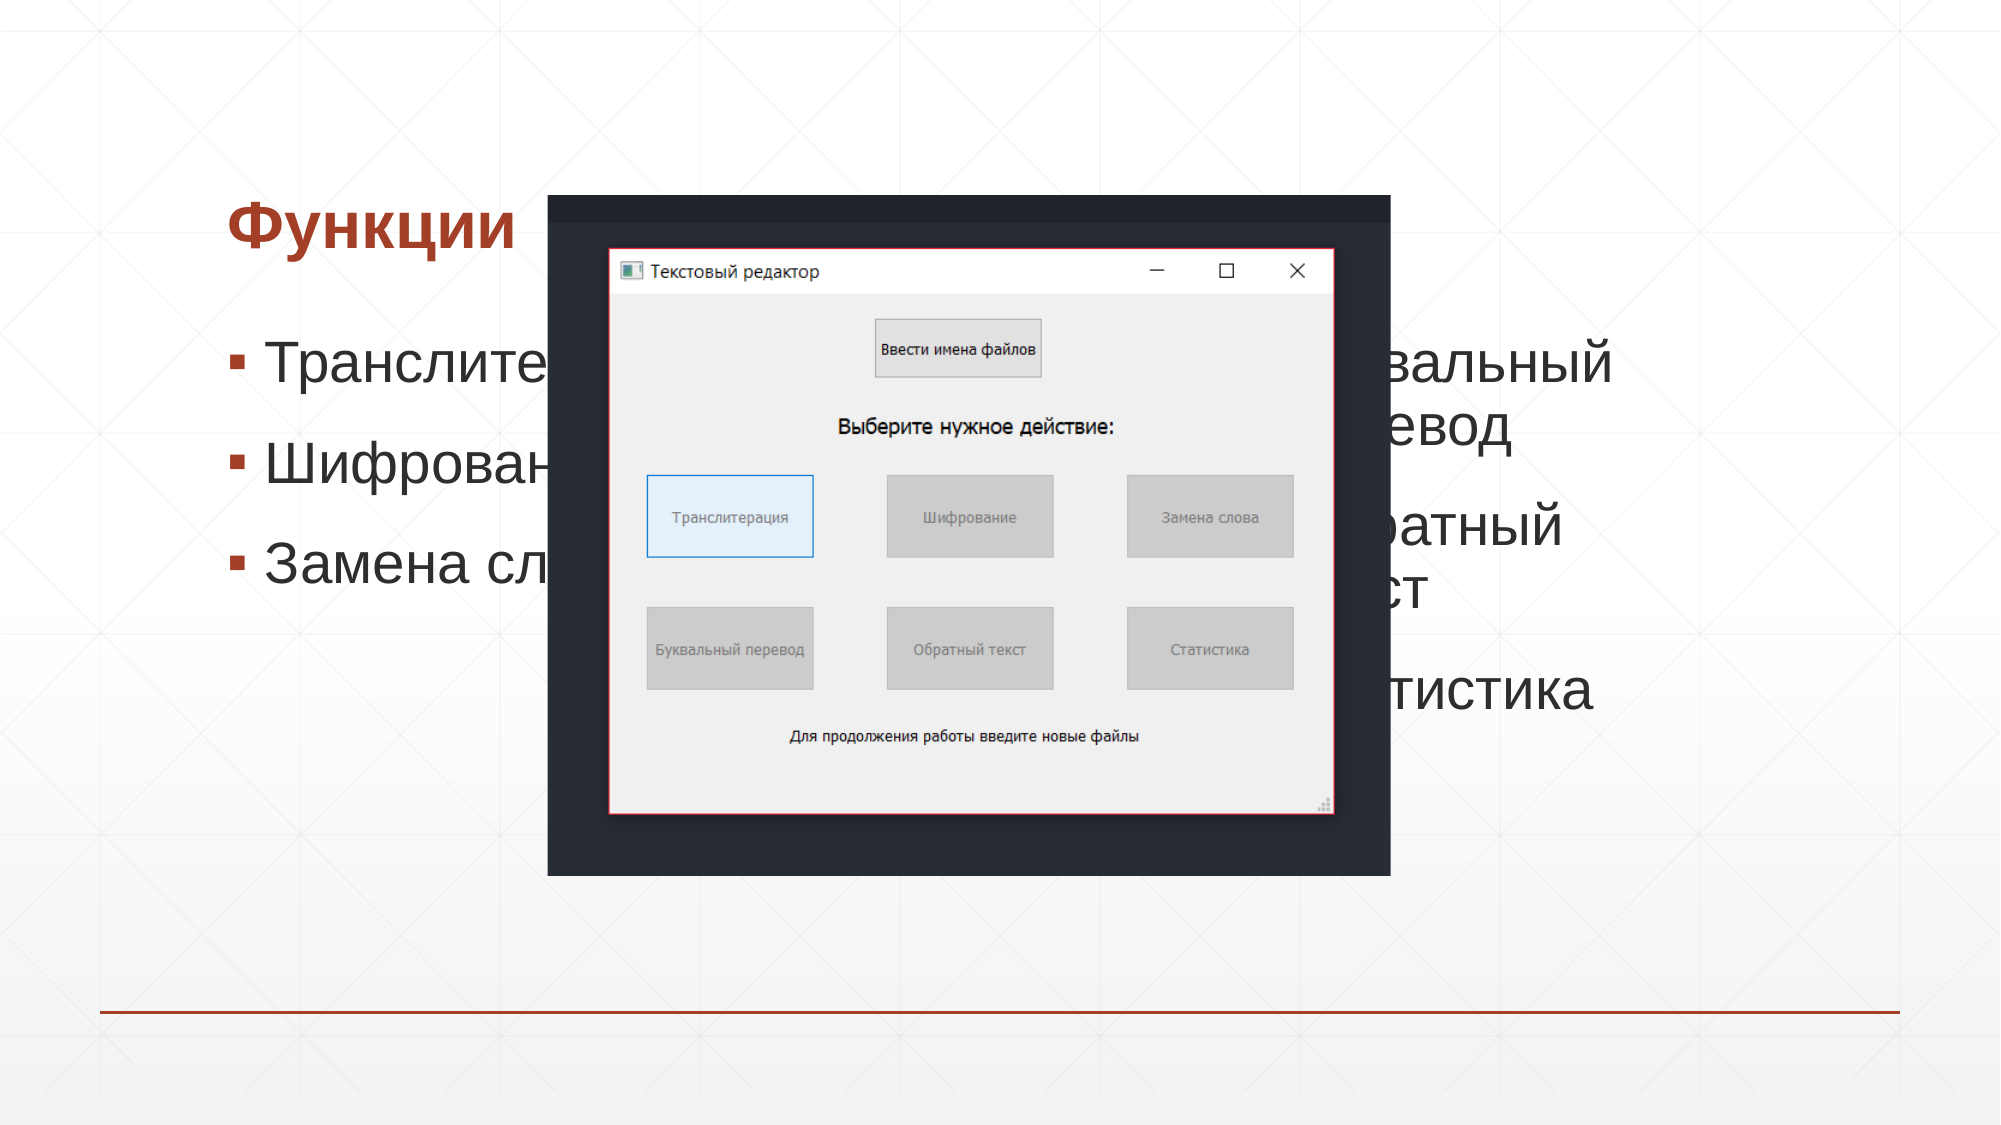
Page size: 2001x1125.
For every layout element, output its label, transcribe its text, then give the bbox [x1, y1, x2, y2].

picture [547, 195, 1391, 876]
title Функции [212, 82, 1788, 271]
list Транслитерация Шифрование Замена слова [212, 324, 789, 950]
text_box Буквальный перевод Обратный текст Статистика [1236, 324, 1701, 950]
